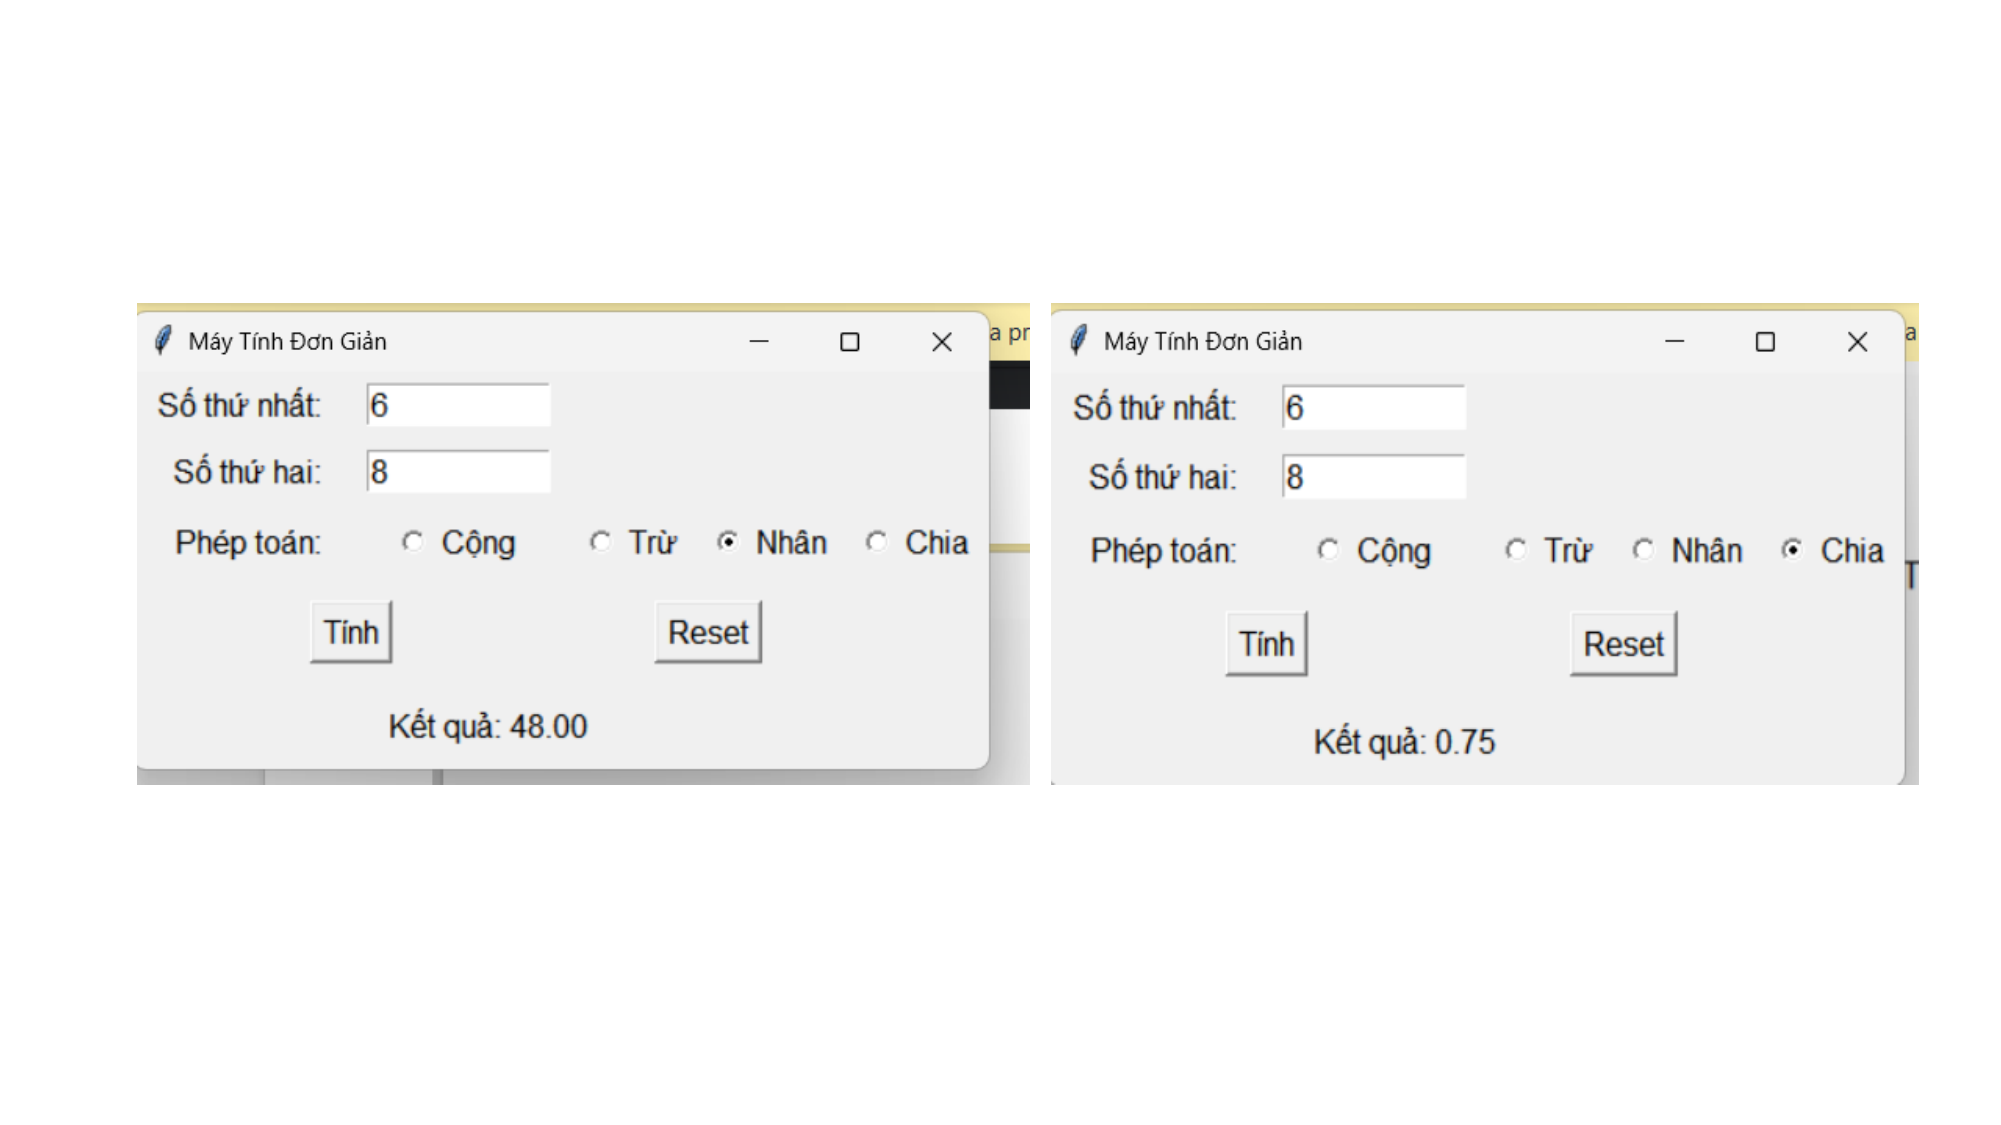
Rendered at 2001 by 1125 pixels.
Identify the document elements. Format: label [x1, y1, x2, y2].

list [137, 303, 1030, 785]
picture [1051, 303, 1919, 785]
